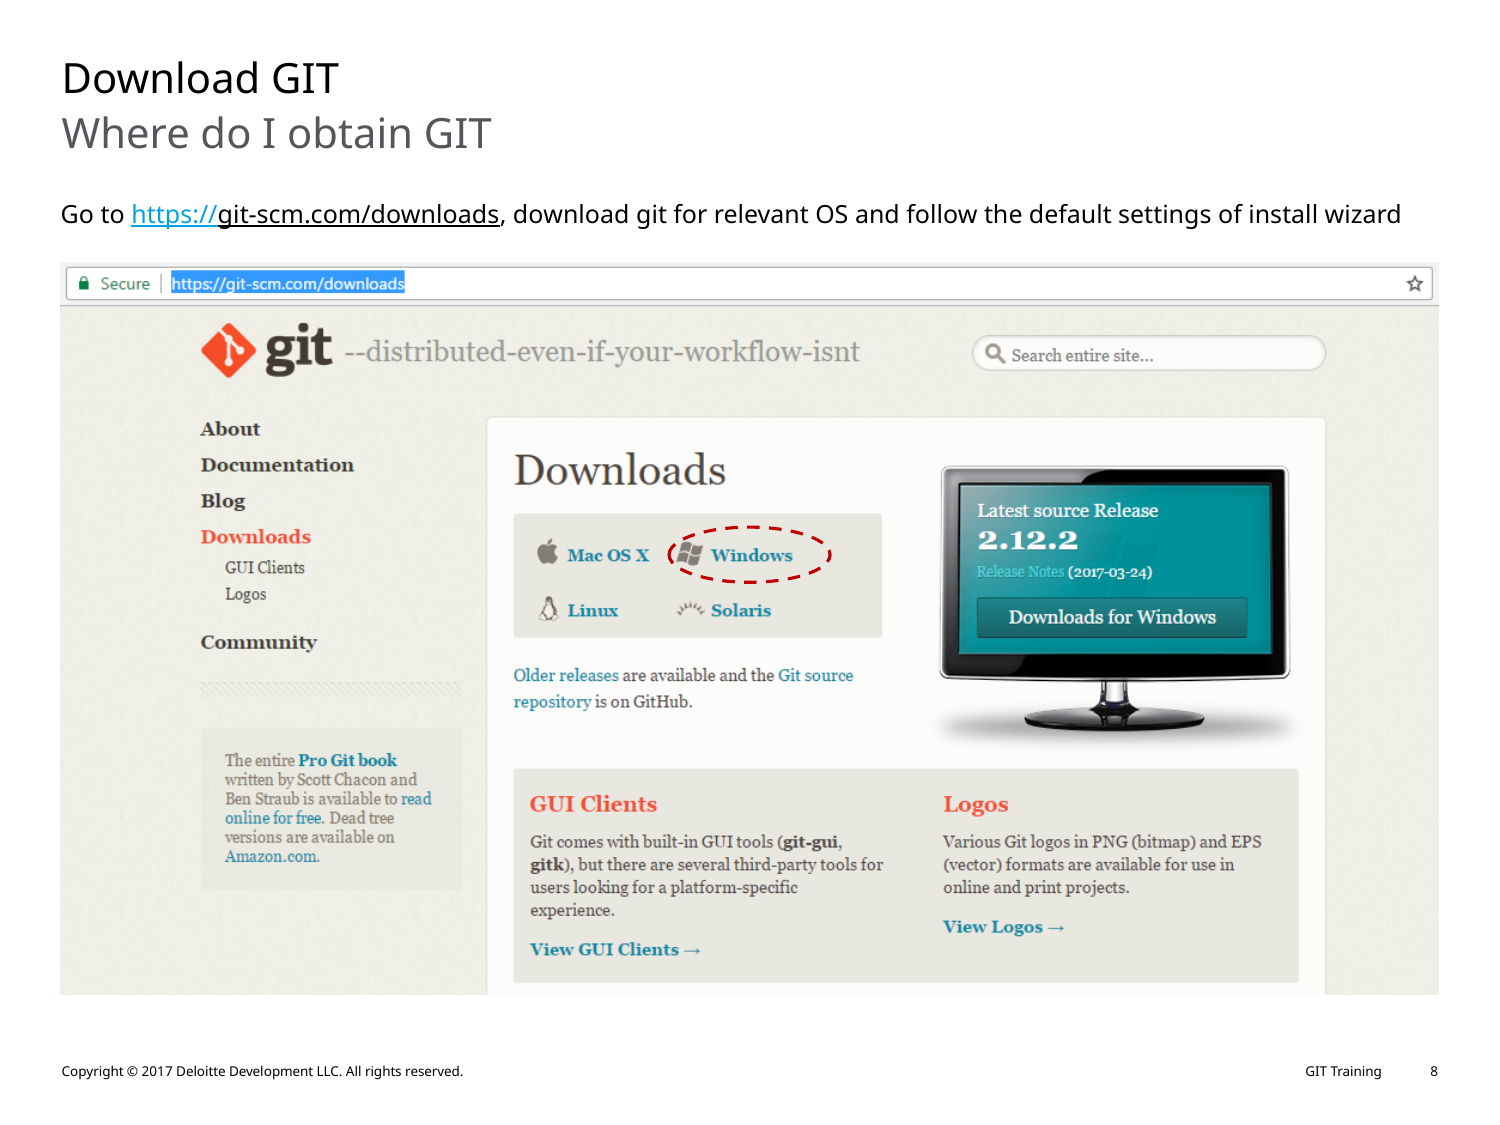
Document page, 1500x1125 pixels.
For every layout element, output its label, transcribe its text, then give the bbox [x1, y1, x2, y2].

list Where do I obtain GIT [61, 107, 1439, 170]
title Download GIT [61, 52, 1439, 107]
text_box Go to https://git-scm.com/downloads, download git for relevant OS and follow the default settings of install wizard [60, 198, 1476, 233]
picture [60, 262, 1439, 995]
